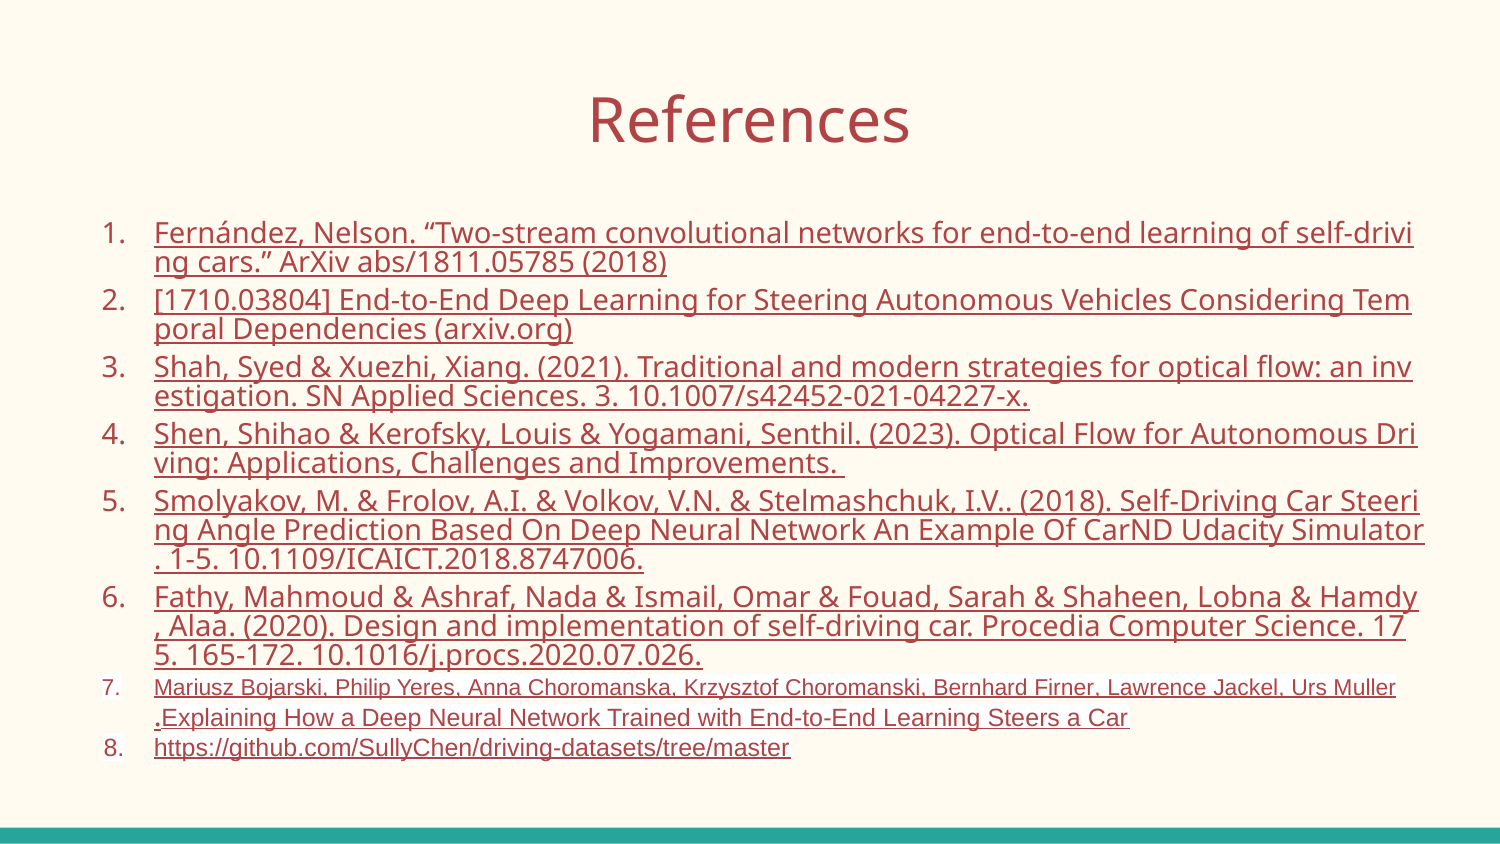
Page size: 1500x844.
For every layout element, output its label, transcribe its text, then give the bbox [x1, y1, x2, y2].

title References [63, 65, 1437, 178]
list Fernández, Nelson. “Two-stream convolutional networks for end-to-end learning of self-driving cars.” ArXiv abs/1811.05785 (2018) [1710.03804] End-to-End Deep Learning for Steering Autonomous Vehicles Considering Temporal Dependencies (arxiv.org) Shah, Syed & Xuezhi, Xiang. (2021). Traditional and modern strategies for optical flow: an investigation. SN Applied Sciences. 3. 10.1007/s42452-021-04227-x. Shen, Shihao & Kerofsky, Louis & Yogamani, Senthil. (2023). Optical Flow for Autonomous Driving: Applications, Challenges and Improvements. Smolyakov, M. & Frolov, A.I. & Volkov, V.N. & Stelmashchuk, I.V.. (2018). Self-Driving Car Steering Angle Prediction Based On Deep Neural Network An Example Of CarND Udacity Simulator. 1-5. 10.1109/ICAICT.2018.8747006. Fathy, Mahmoud & Ashraf, Nada & Ismail, Omar & Fouad, Sarah & Shaheen, Lobna & Hamdy, Alaa. (2020). Design and implementation of self-driving car. Procedia Computer Science. 175. 165-172. 10.1016/j.procs.2020.07.026. Mariusz Bojarski, Philip Yeres, Anna Choromanska, Krzysztof Choromanski, Bernhard Firner, Lawrence Jackel, Urs Muller.Explaining How a Deep Neural Network Trained with End-to-End Learning Steers a Car https://github.com/SullyChen/driving-datasets/tree/master [63, 199, 1437, 820]
